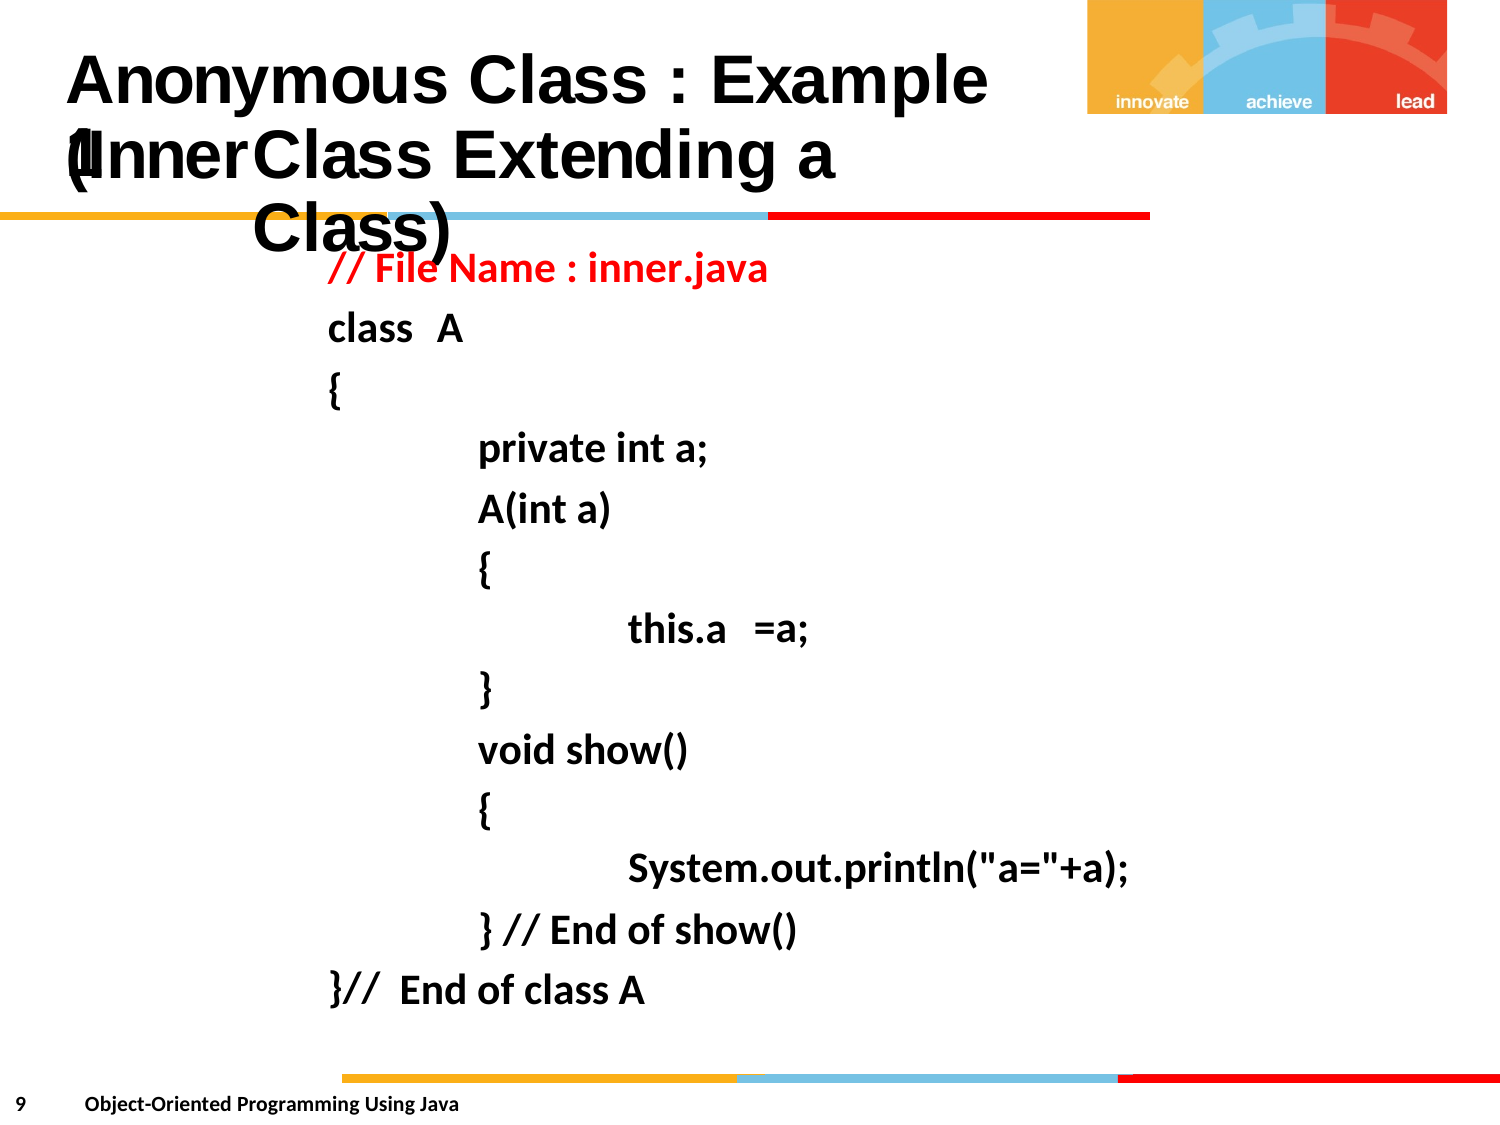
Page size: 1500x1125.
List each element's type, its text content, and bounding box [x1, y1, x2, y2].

text_box }// [325, 966, 398, 1021]
text_box 9 [12, 1092, 34, 1122]
text_box [1087, 0, 1448, 114]
text_box Object-Oriented Programming Using Java [82, 1092, 519, 1122]
text_box private int a; A(int a) { this.a } void show() { [475, 426, 752, 841]
text_box =a; [751, 606, 827, 661]
text_box (Inner [62, 120, 250, 194]
text_box Class Extending a Class) [250, 120, 1011, 194]
text_box // File Name : inner.java [325, 246, 838, 301]
text_box class { [325, 306, 436, 421]
text_box A [434, 306, 477, 361]
text_box System.out.println("a="+a); } // End of show() End of class A [397, 846, 1212, 1021]
text_box Anonymous Class : Example 1 [62, 45, 997, 119]
